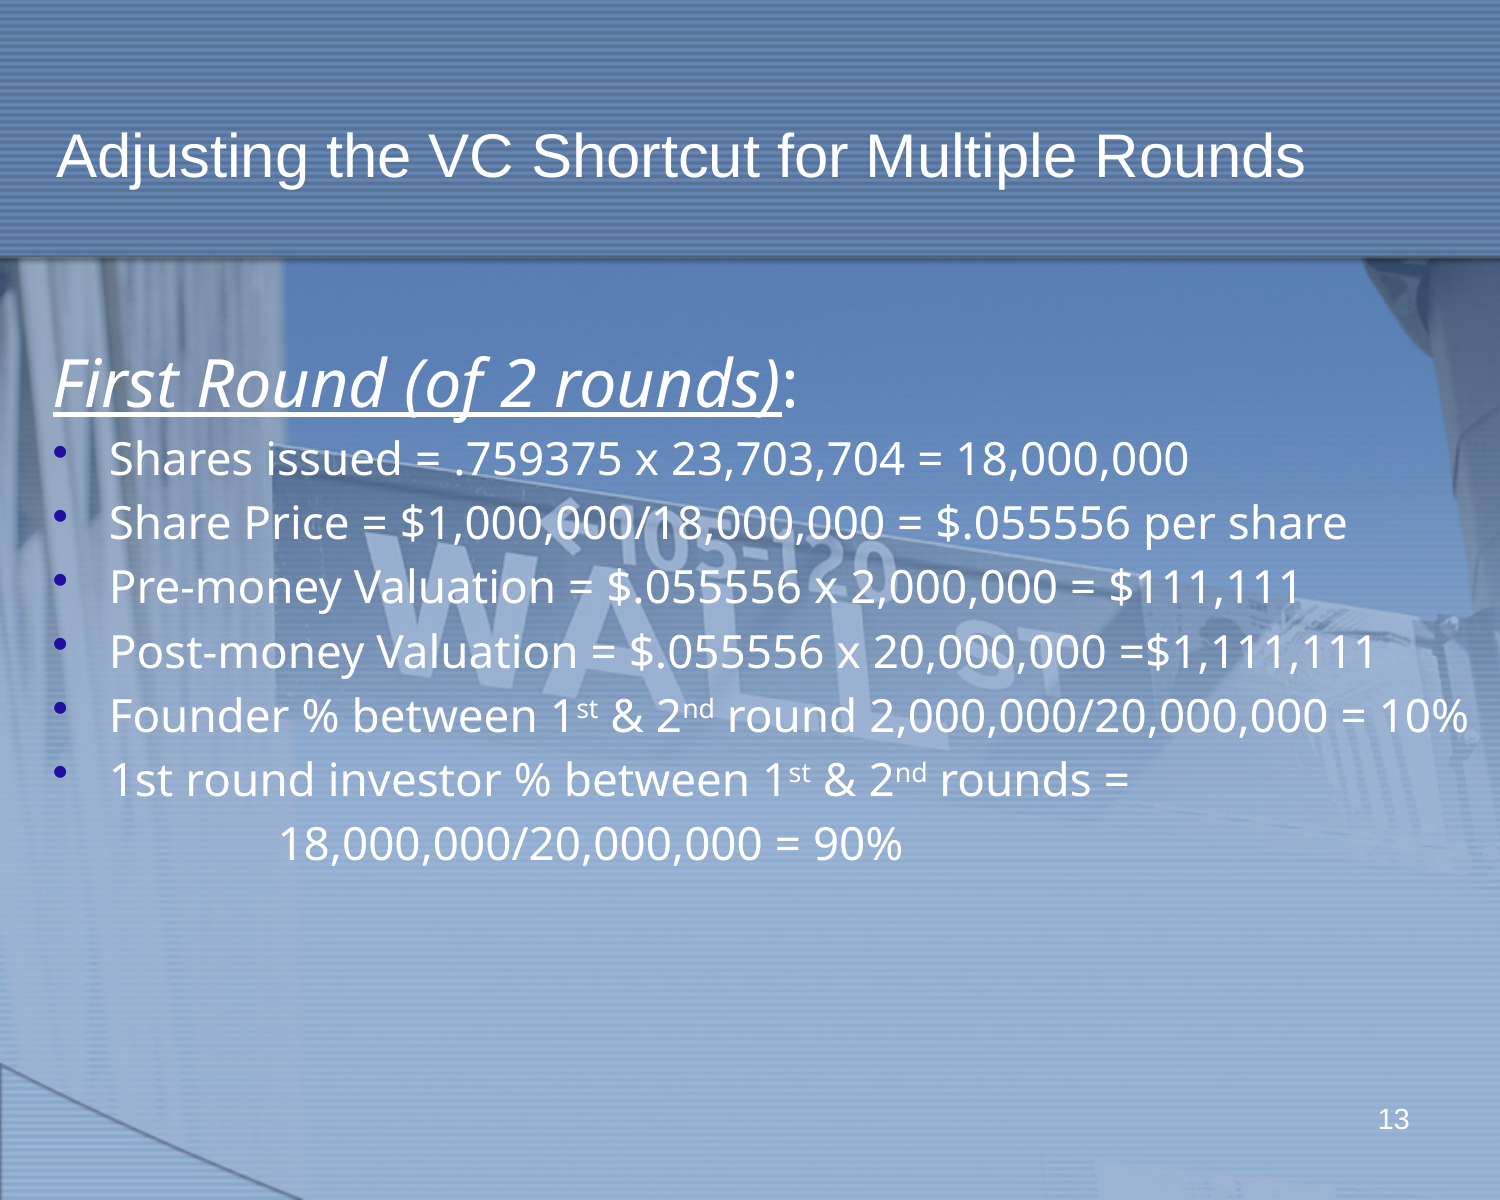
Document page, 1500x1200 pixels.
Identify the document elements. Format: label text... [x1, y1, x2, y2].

list First Round (of 2 rounds): Shares issued = .759375 x 23,703,704 = 18,000,000 Share Price = $1,000,000/18,000,000 = $.055556 per share Pre-money Valuation = $.055556 x 2,000,000 = $111,111 Post-money Valuation = $.055556 x 20,000,000 =$1,111,111 Founder % between 1st & 2nd round 2,000,000/20,000,000 = 10% 1st round investor % between 1st & 2nd rounds = 18,000,000/20,000,000 = 90% [37, 333, 1500, 1101]
picture [0, 0, 1500, 1200]
title Adjusting the VC Shortcut for Multiple Rounds [40, 45, 1460, 198]
slide_number 13 [1074, 1092, 1426, 1177]
